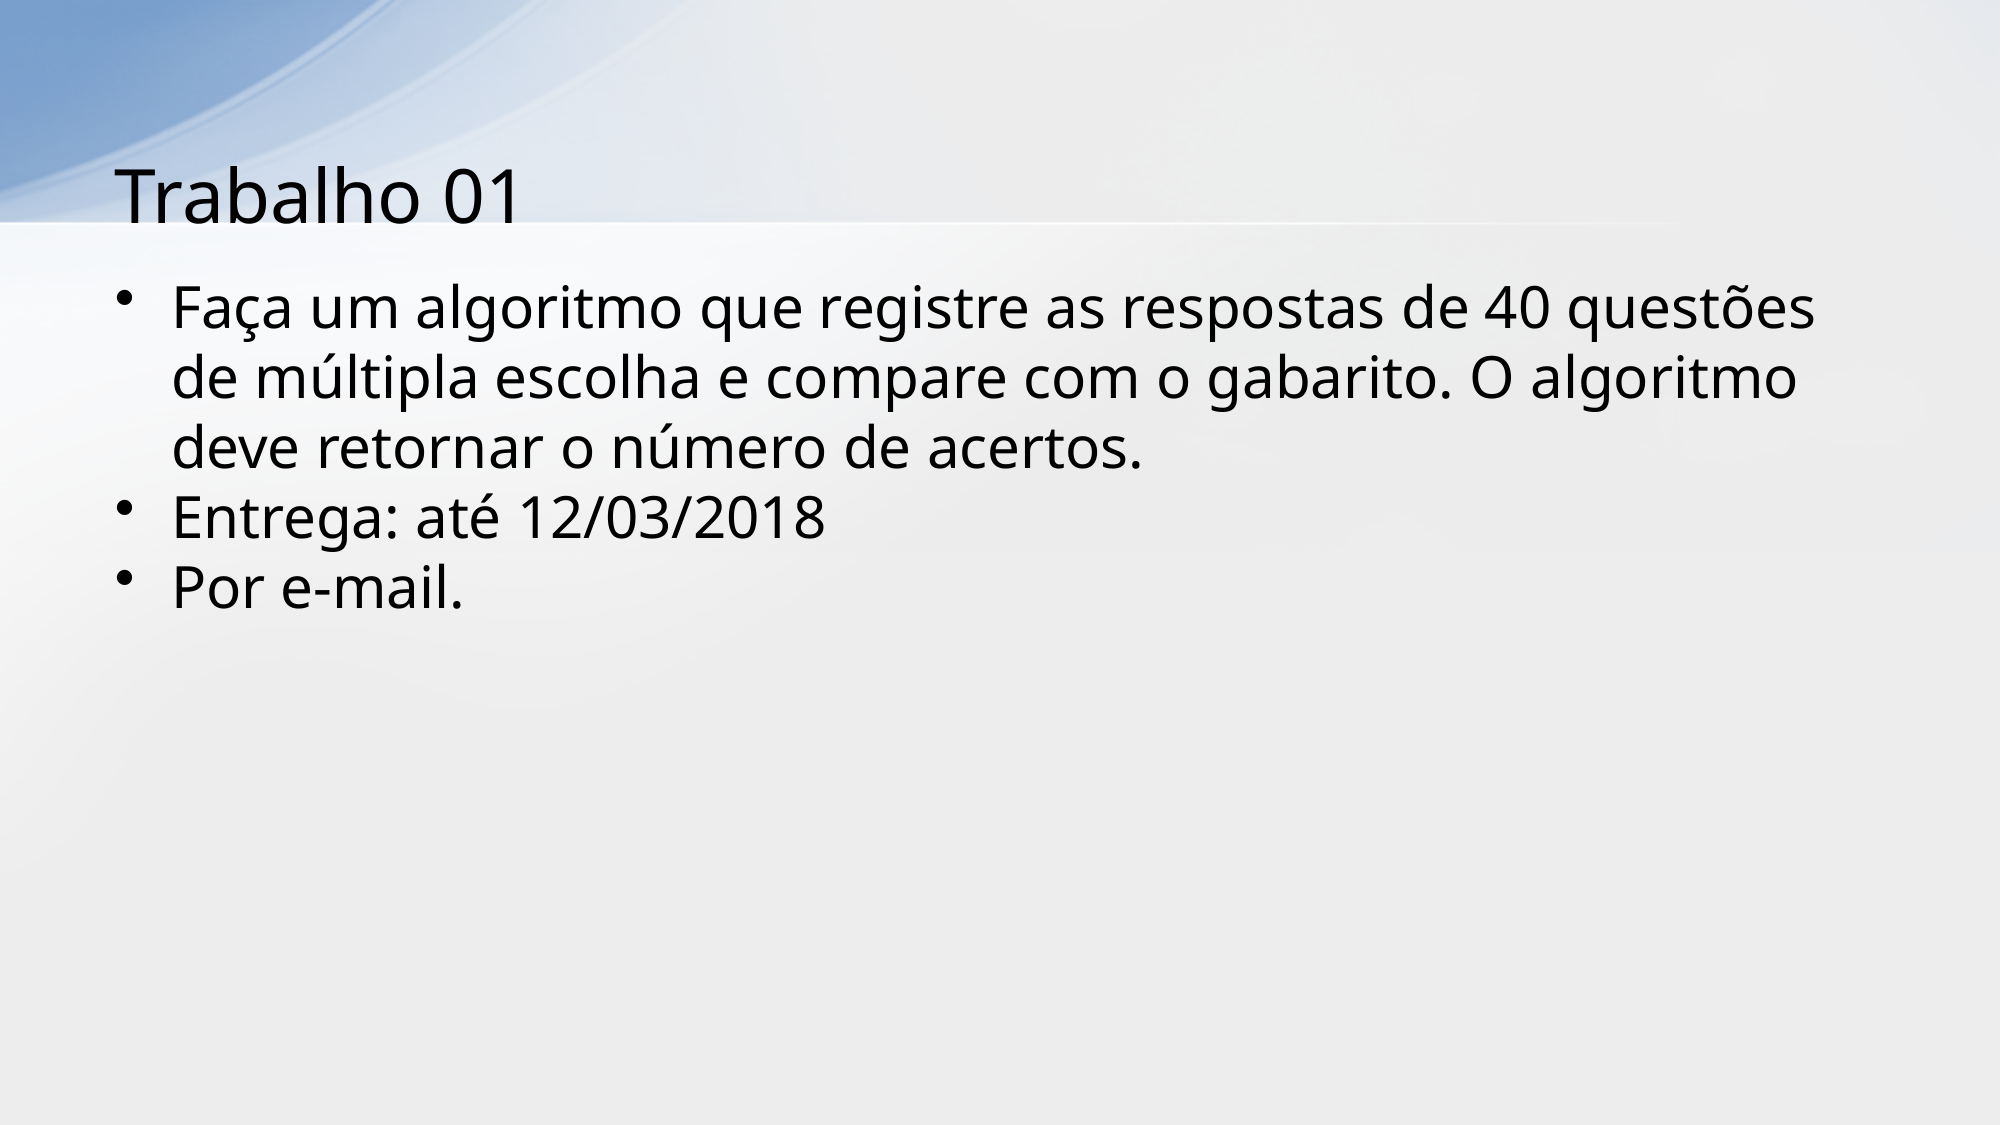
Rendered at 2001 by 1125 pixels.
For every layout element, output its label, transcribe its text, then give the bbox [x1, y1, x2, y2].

title Trabalho 01 [99, 58, 1900, 247]
list Faça um algoritmo que registre as respostas de 40 questões de múltipla escolha e compare com o gabarito. O algoritmo deve retornar o número de acertos. Entrega: até 12/03/2018 Por e-mail. [99, 262, 1900, 1005]
picture [0, 0, 2000, 1125]
